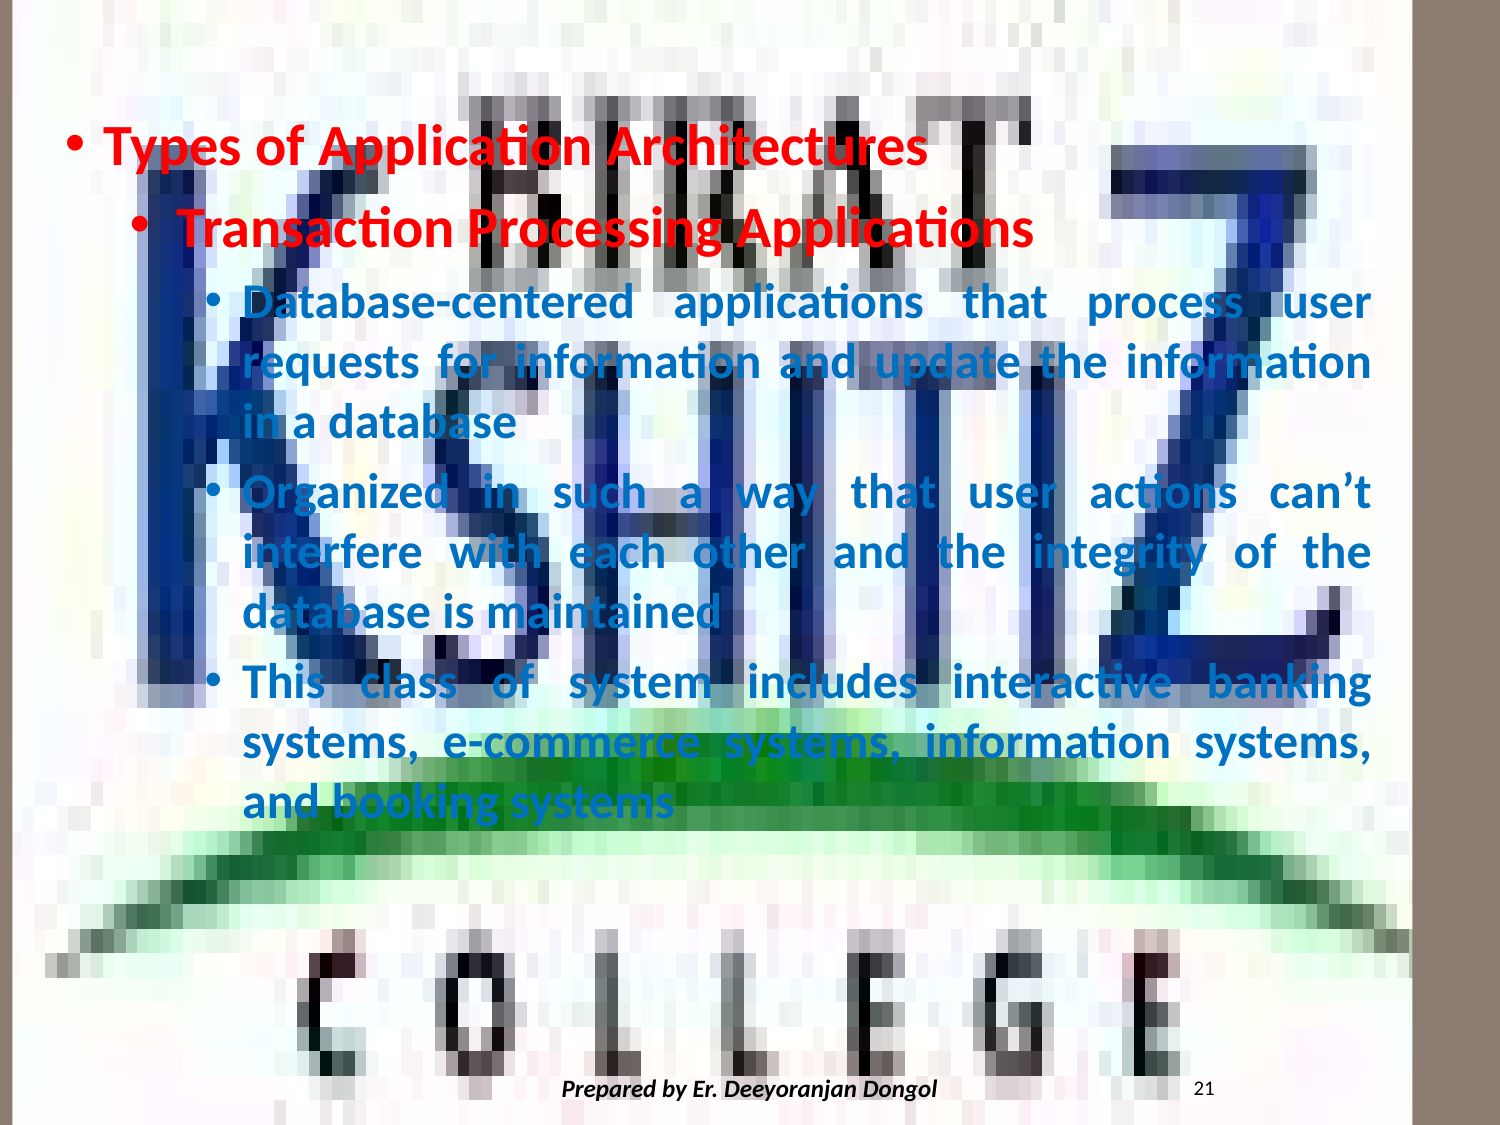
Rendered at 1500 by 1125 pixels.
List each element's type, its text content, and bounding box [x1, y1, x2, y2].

picture [13, 0, 1412, 1125]
slide_number 21 [1067, 1061, 1230, 1112]
footer Prepared by Er. Deeyoranjan Dongol [443, 1062, 1057, 1113]
list Types of Application Architectures Transaction Processing Applications Database-centered applications that process user requests for information and update the information in a database Organized in such a way that user actions can’t interfere with each other and the integrity of the database is maintained This class of system includes interactive banking systems, e-commerce systems, information systems, and booking systems [50, 99, 1388, 1063]
